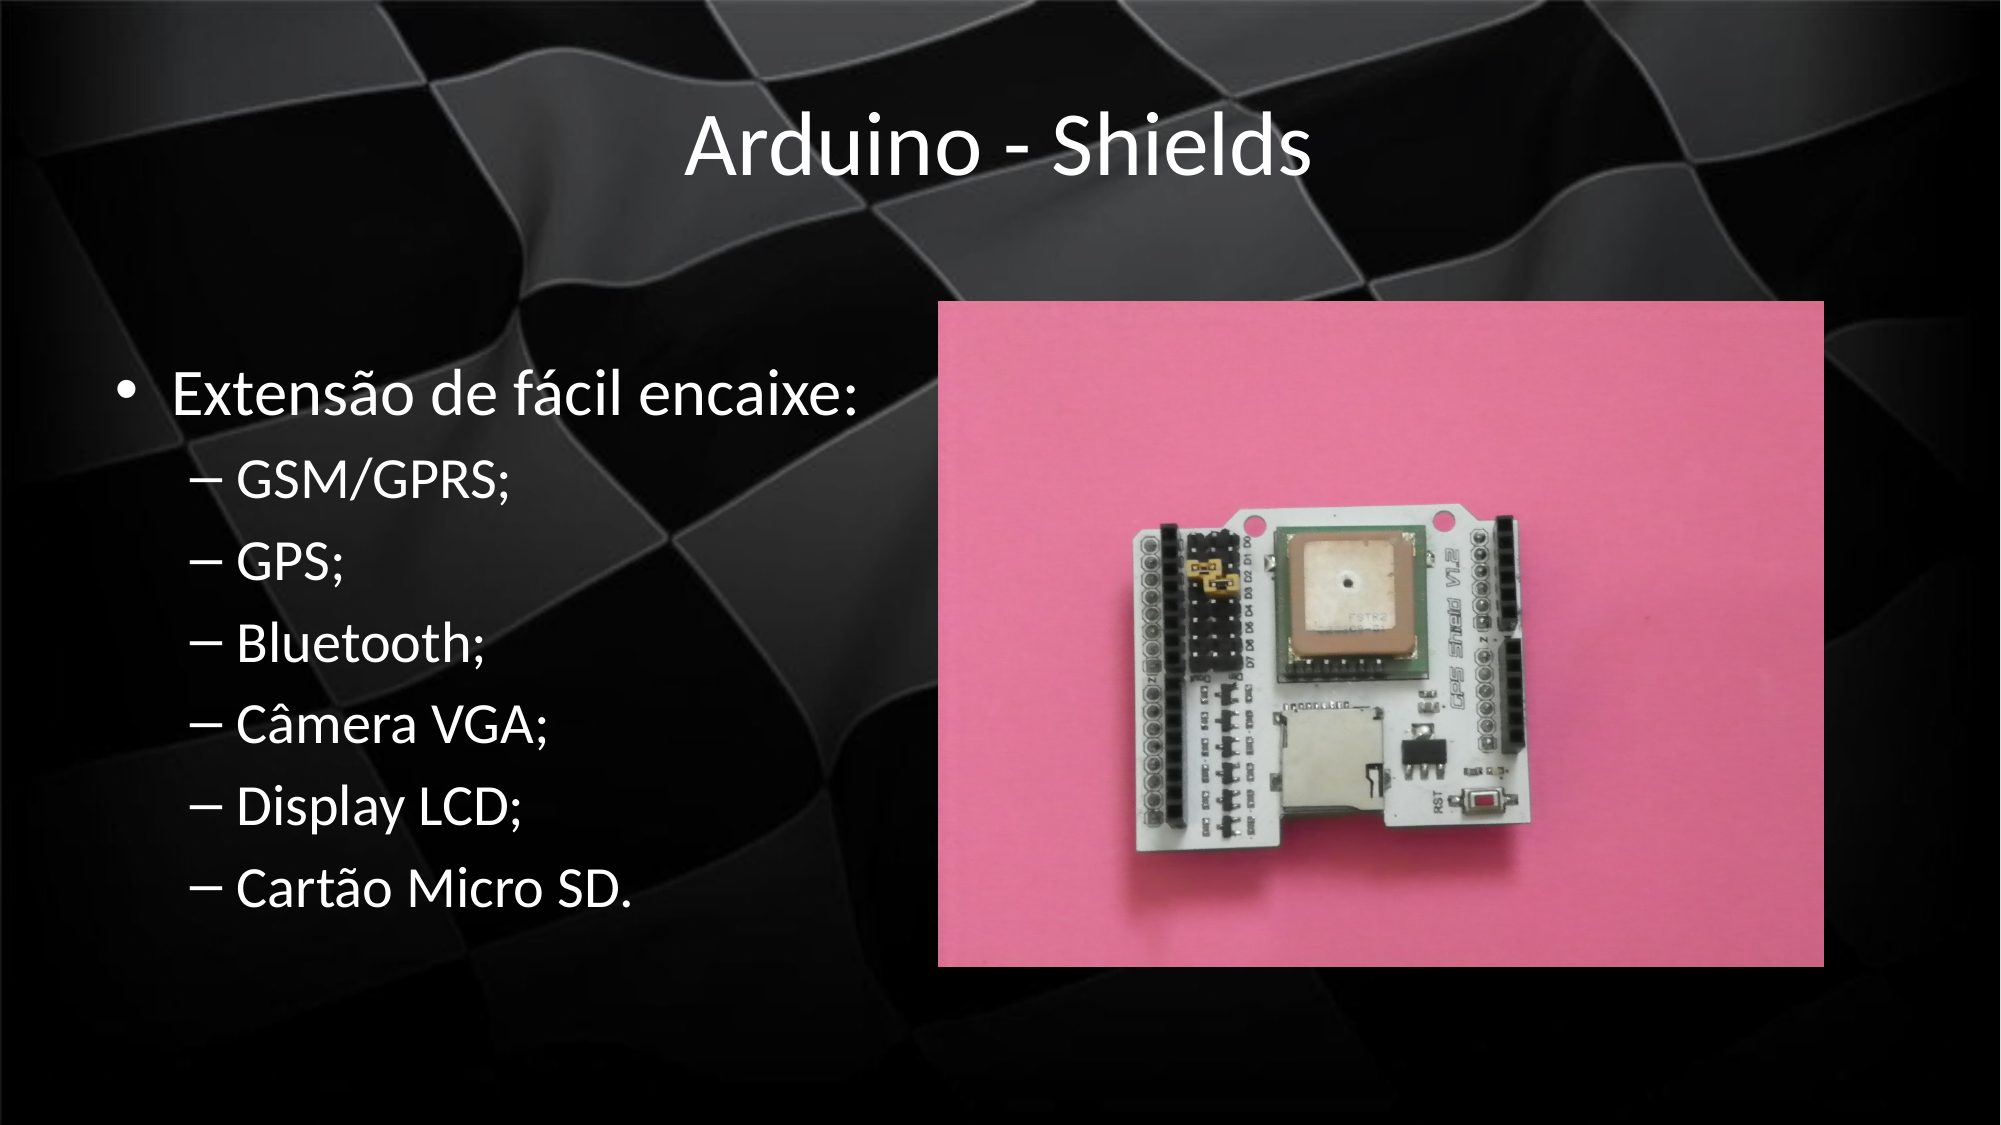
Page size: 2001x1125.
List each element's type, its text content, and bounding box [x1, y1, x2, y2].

picture [0, 0, 2001, 1125]
title Arduino - Shields [99, 45, 1900, 233]
list Extensão de fácil encaixe: GSM/GPRS; GPS; Bluetooth; Câmera VGA; Display LCD; Cartão Micro SD. [99, 262, 1900, 1005]
